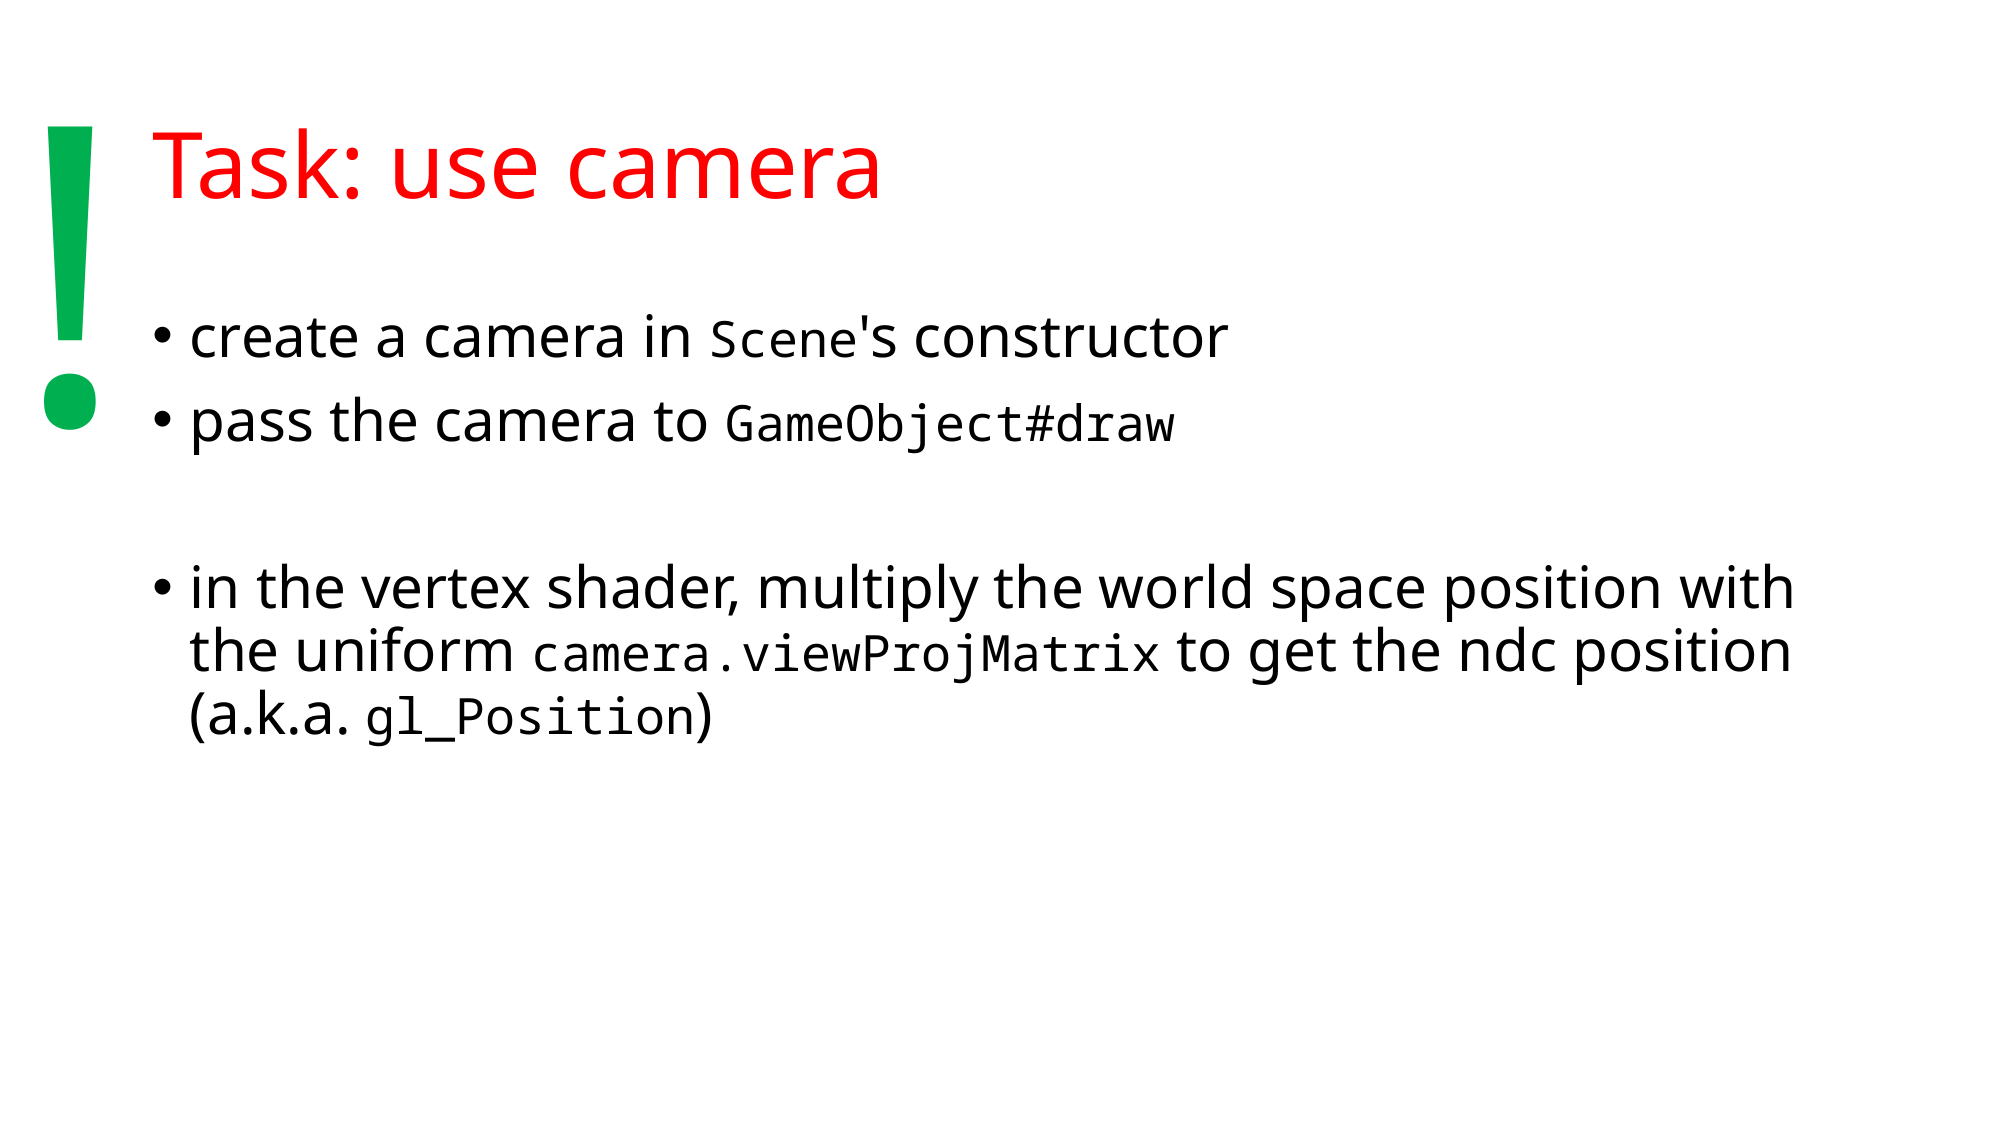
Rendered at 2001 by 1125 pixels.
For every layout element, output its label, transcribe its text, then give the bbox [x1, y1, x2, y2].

list create a camera in Scene's constructor pass the camera to GameObject#draw in the vertex shader, multiply the world space position with the uniform camera.viewProjMatrix to get the ndc position (a.k.a. gl_Position) [137, 299, 1863, 1014]
text_box ! [0, 0, 86, 515]
title Task: use camera [137, 59, 1863, 278]
